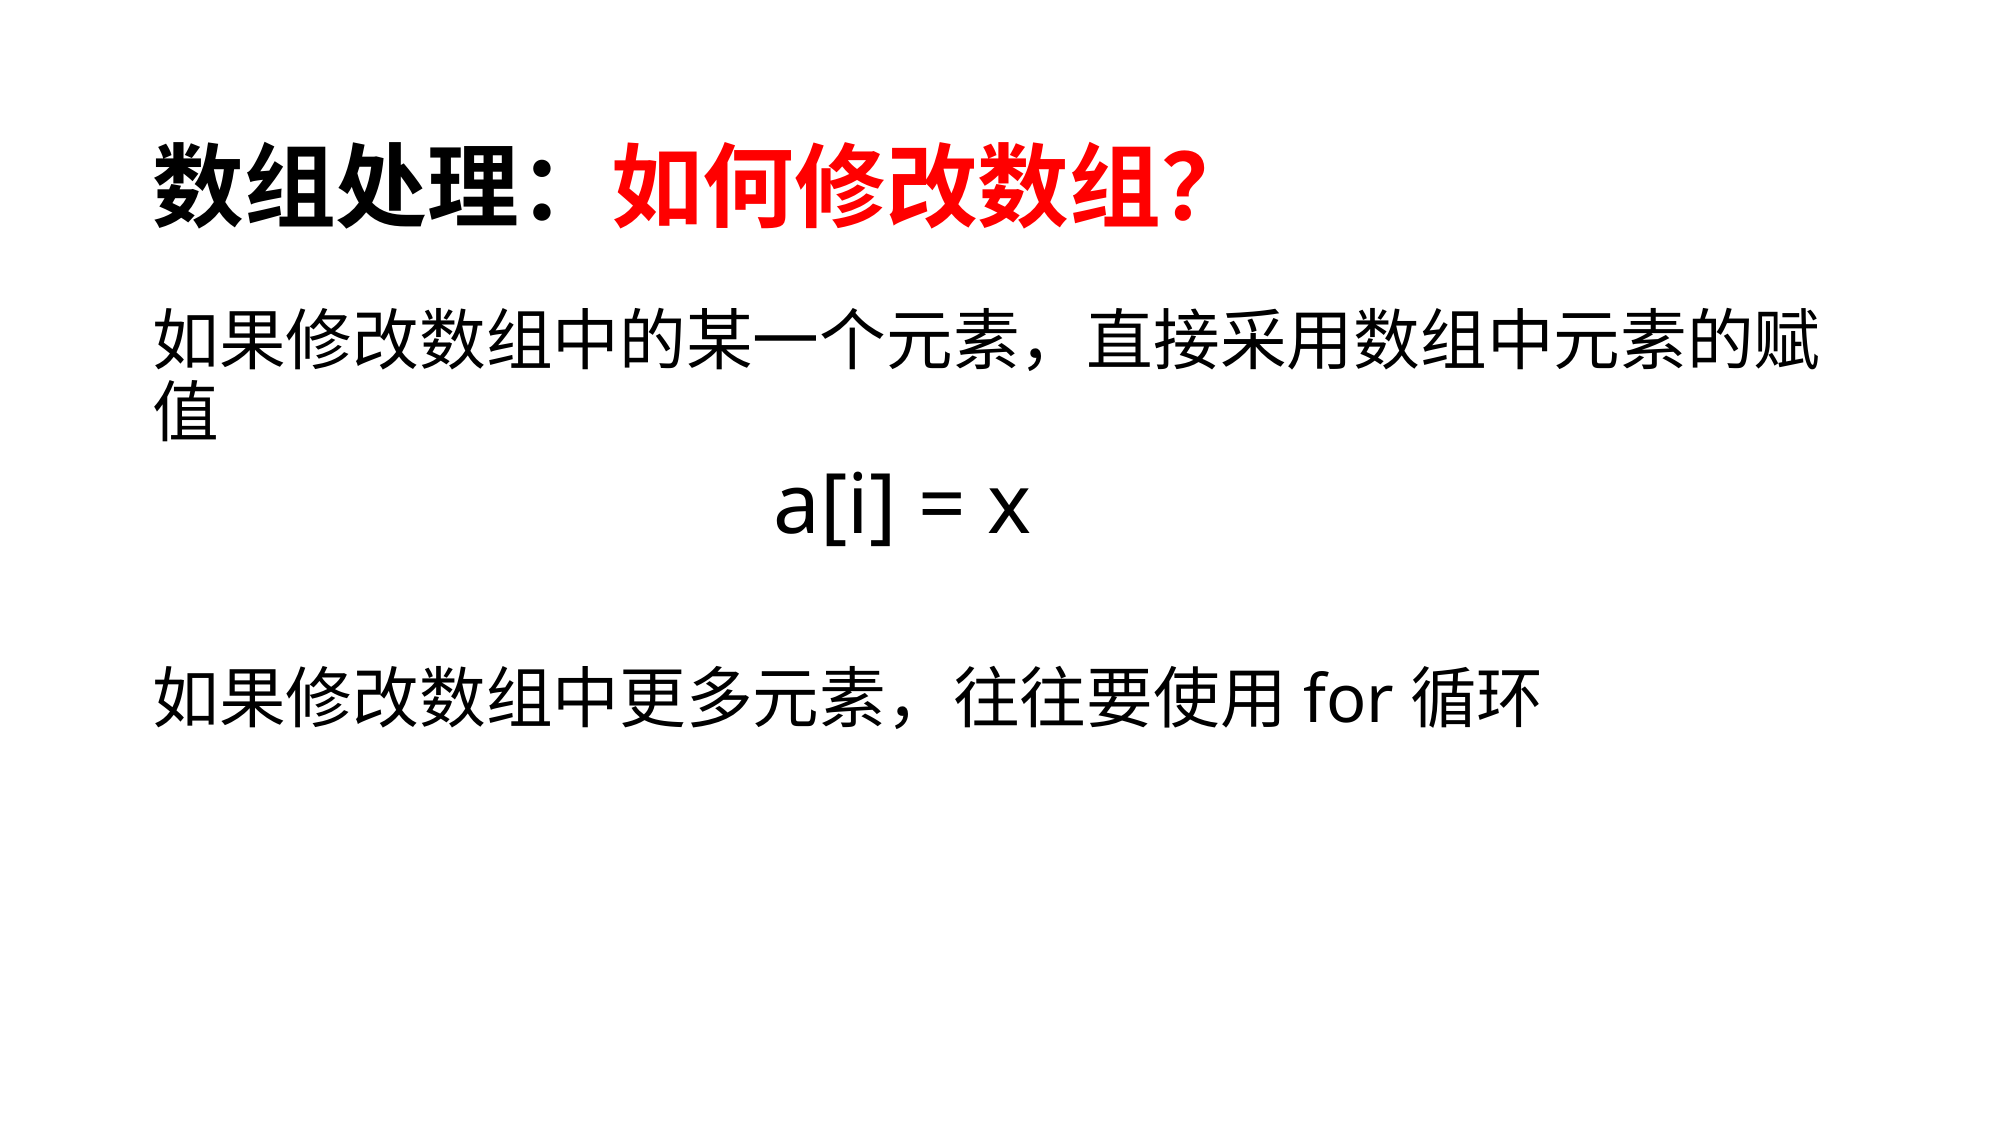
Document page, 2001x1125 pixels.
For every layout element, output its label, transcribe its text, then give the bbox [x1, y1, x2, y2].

list 如果修改数组中的某一个元素，直接采用数组中元素的赋值 a[i] = x 如果修改数组中更多元素，往往要使用for循环 [137, 299, 1863, 755]
title 数组处理：如何修改数组？ [137, 82, 1863, 299]
